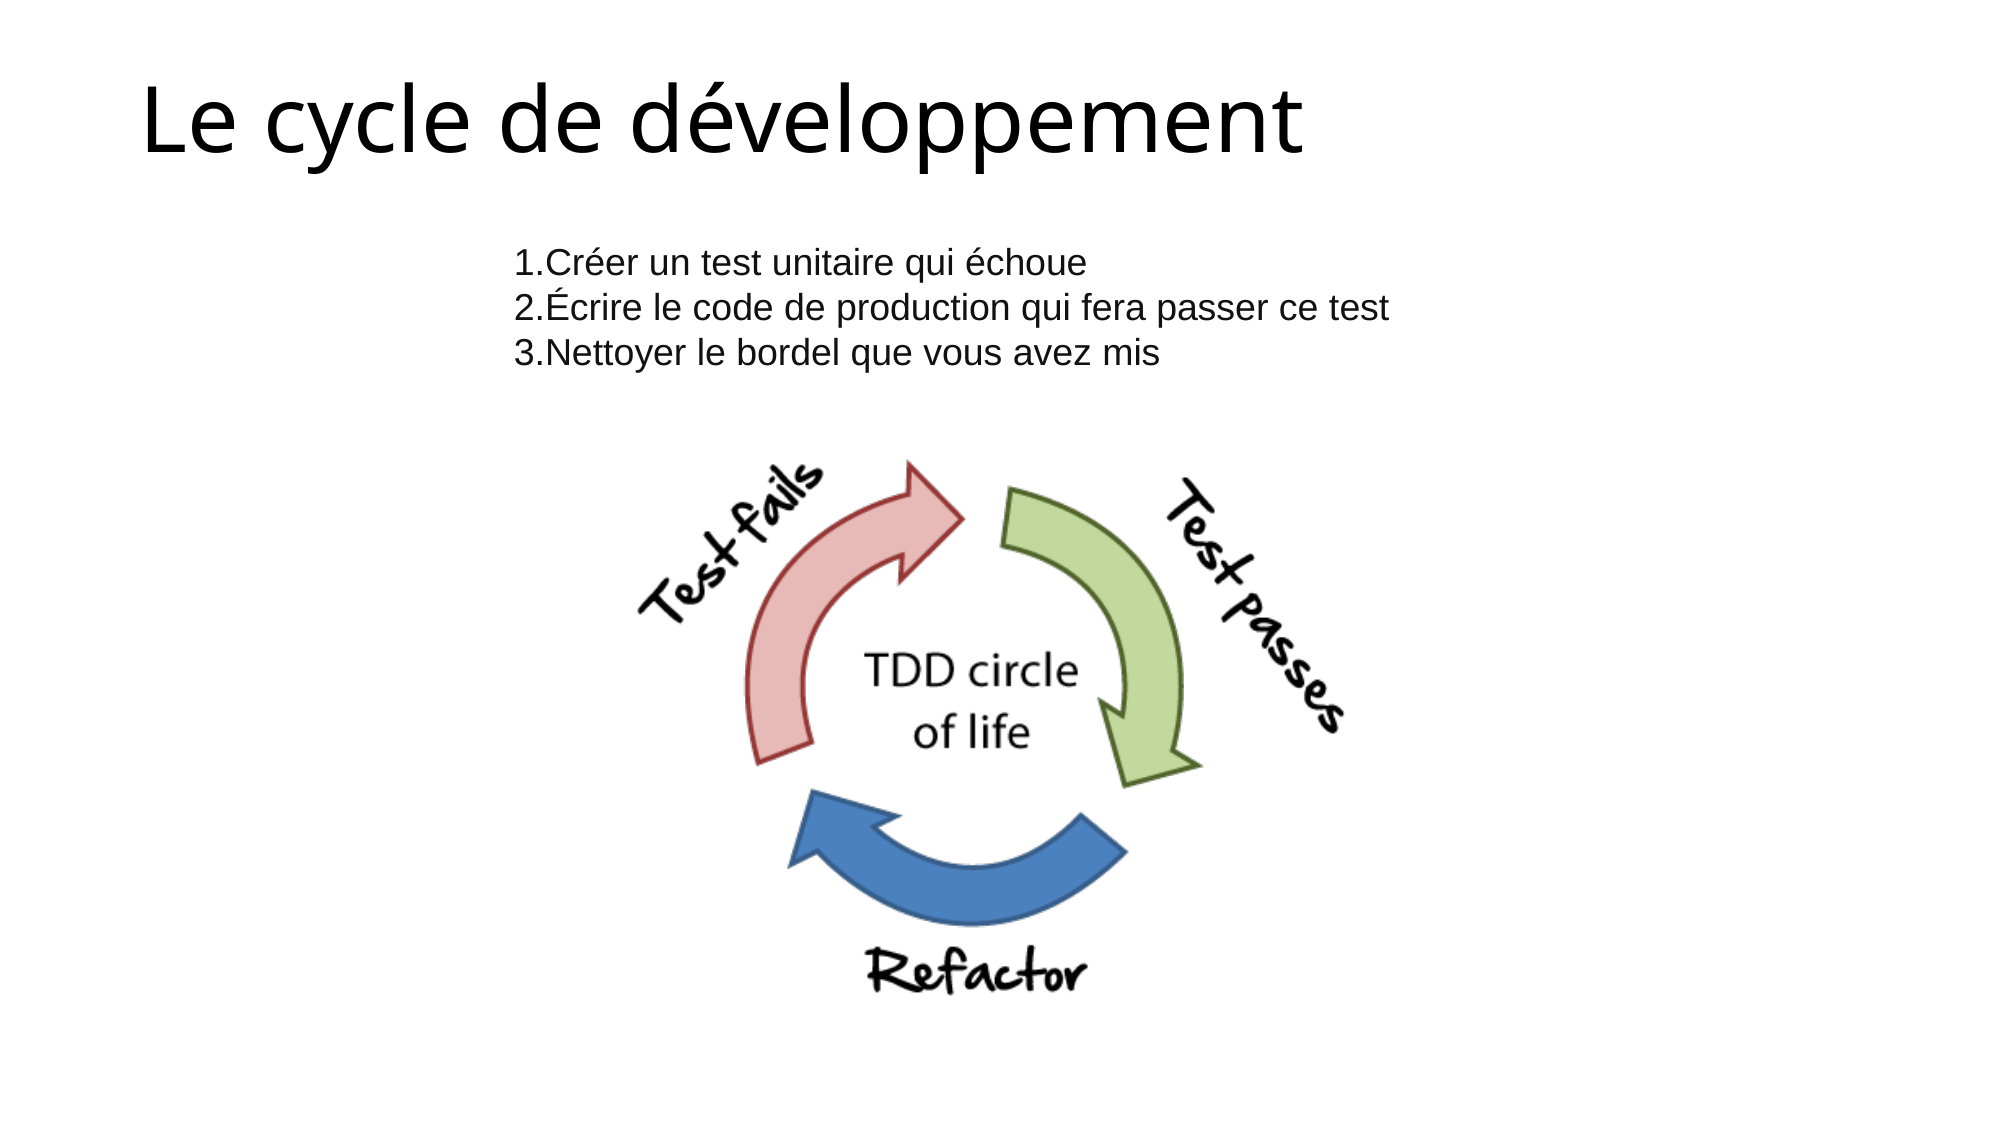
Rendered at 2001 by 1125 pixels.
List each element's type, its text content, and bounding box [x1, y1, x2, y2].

text_box Créer un test unitaire qui échoue Écrire le code de production qui fera passer ce test Nettoyer le bordel que vous avez mis [499, 231, 1499, 381]
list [612, 416, 1386, 1022]
text_box Le cycle de développement [124, 13, 1850, 231]
